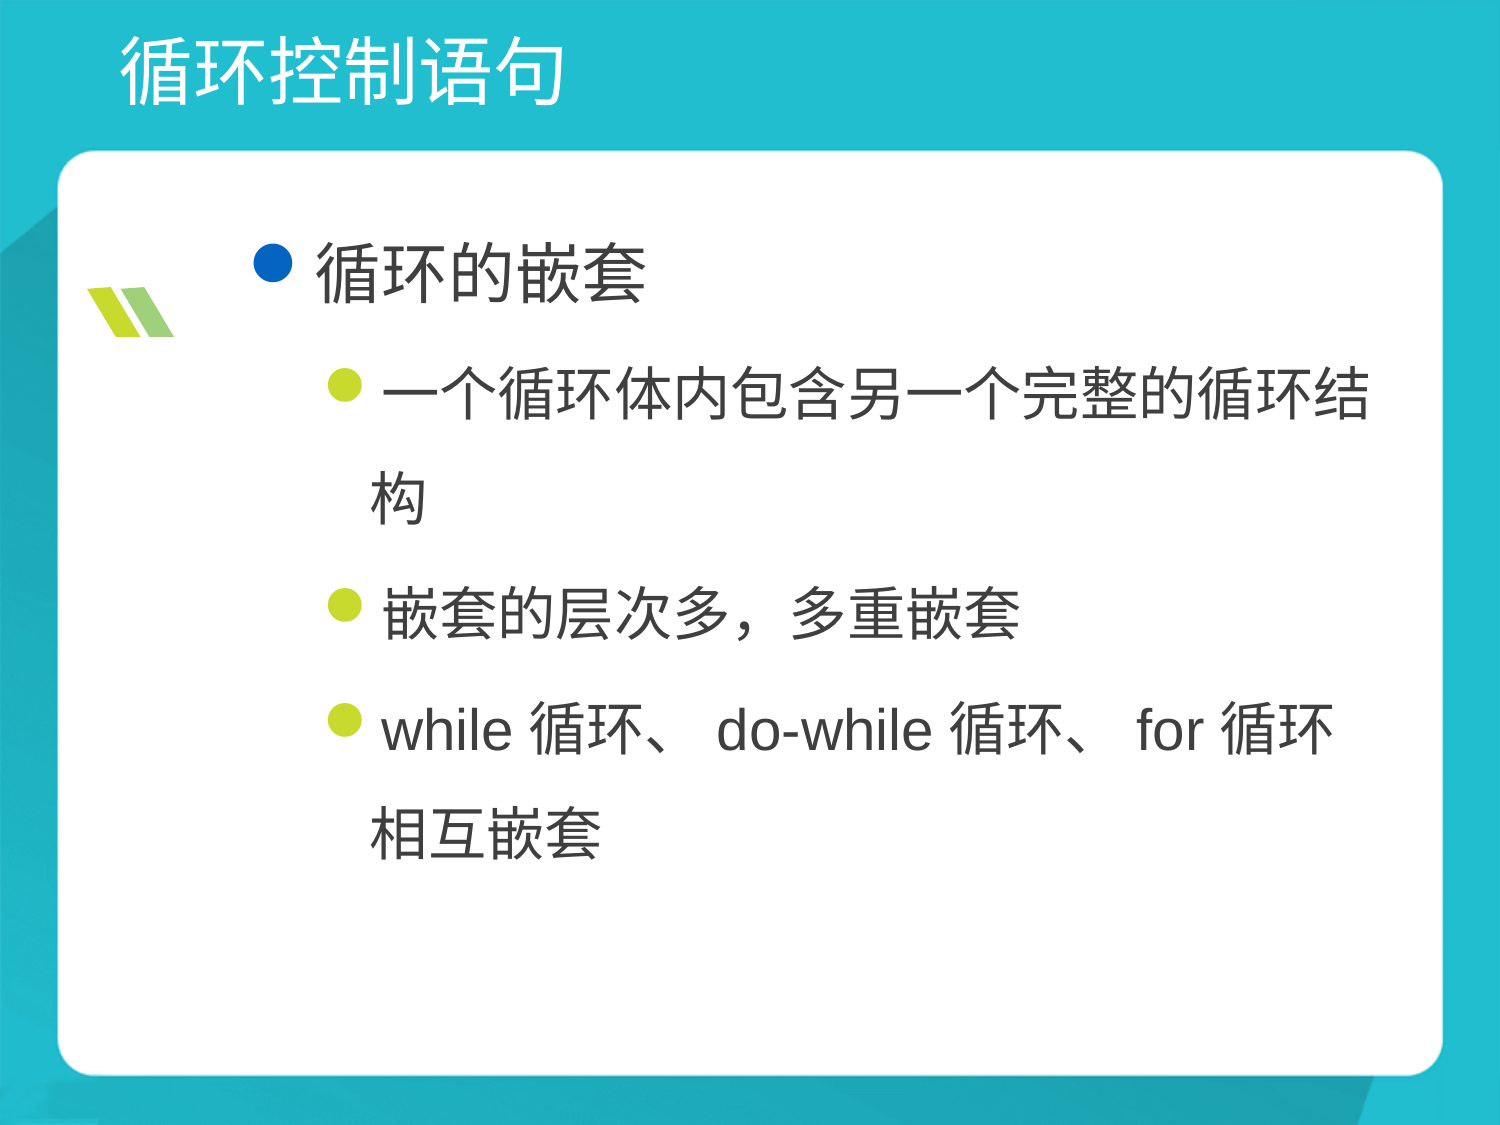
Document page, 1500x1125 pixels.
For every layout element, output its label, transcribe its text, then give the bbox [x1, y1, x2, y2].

text_box [85, 285, 143, 338]
title 循环控制语句 [103, 0, 1397, 150]
list 循环的嵌套 一个循环体内包含另一个完整的循环结构 嵌套的层次多，多重嵌套 while循环、do-while循环、for循环相互嵌套 [233, 184, 1397, 1024]
text_box [118, 285, 176, 338]
picture [0, 0, 1500, 1125]
